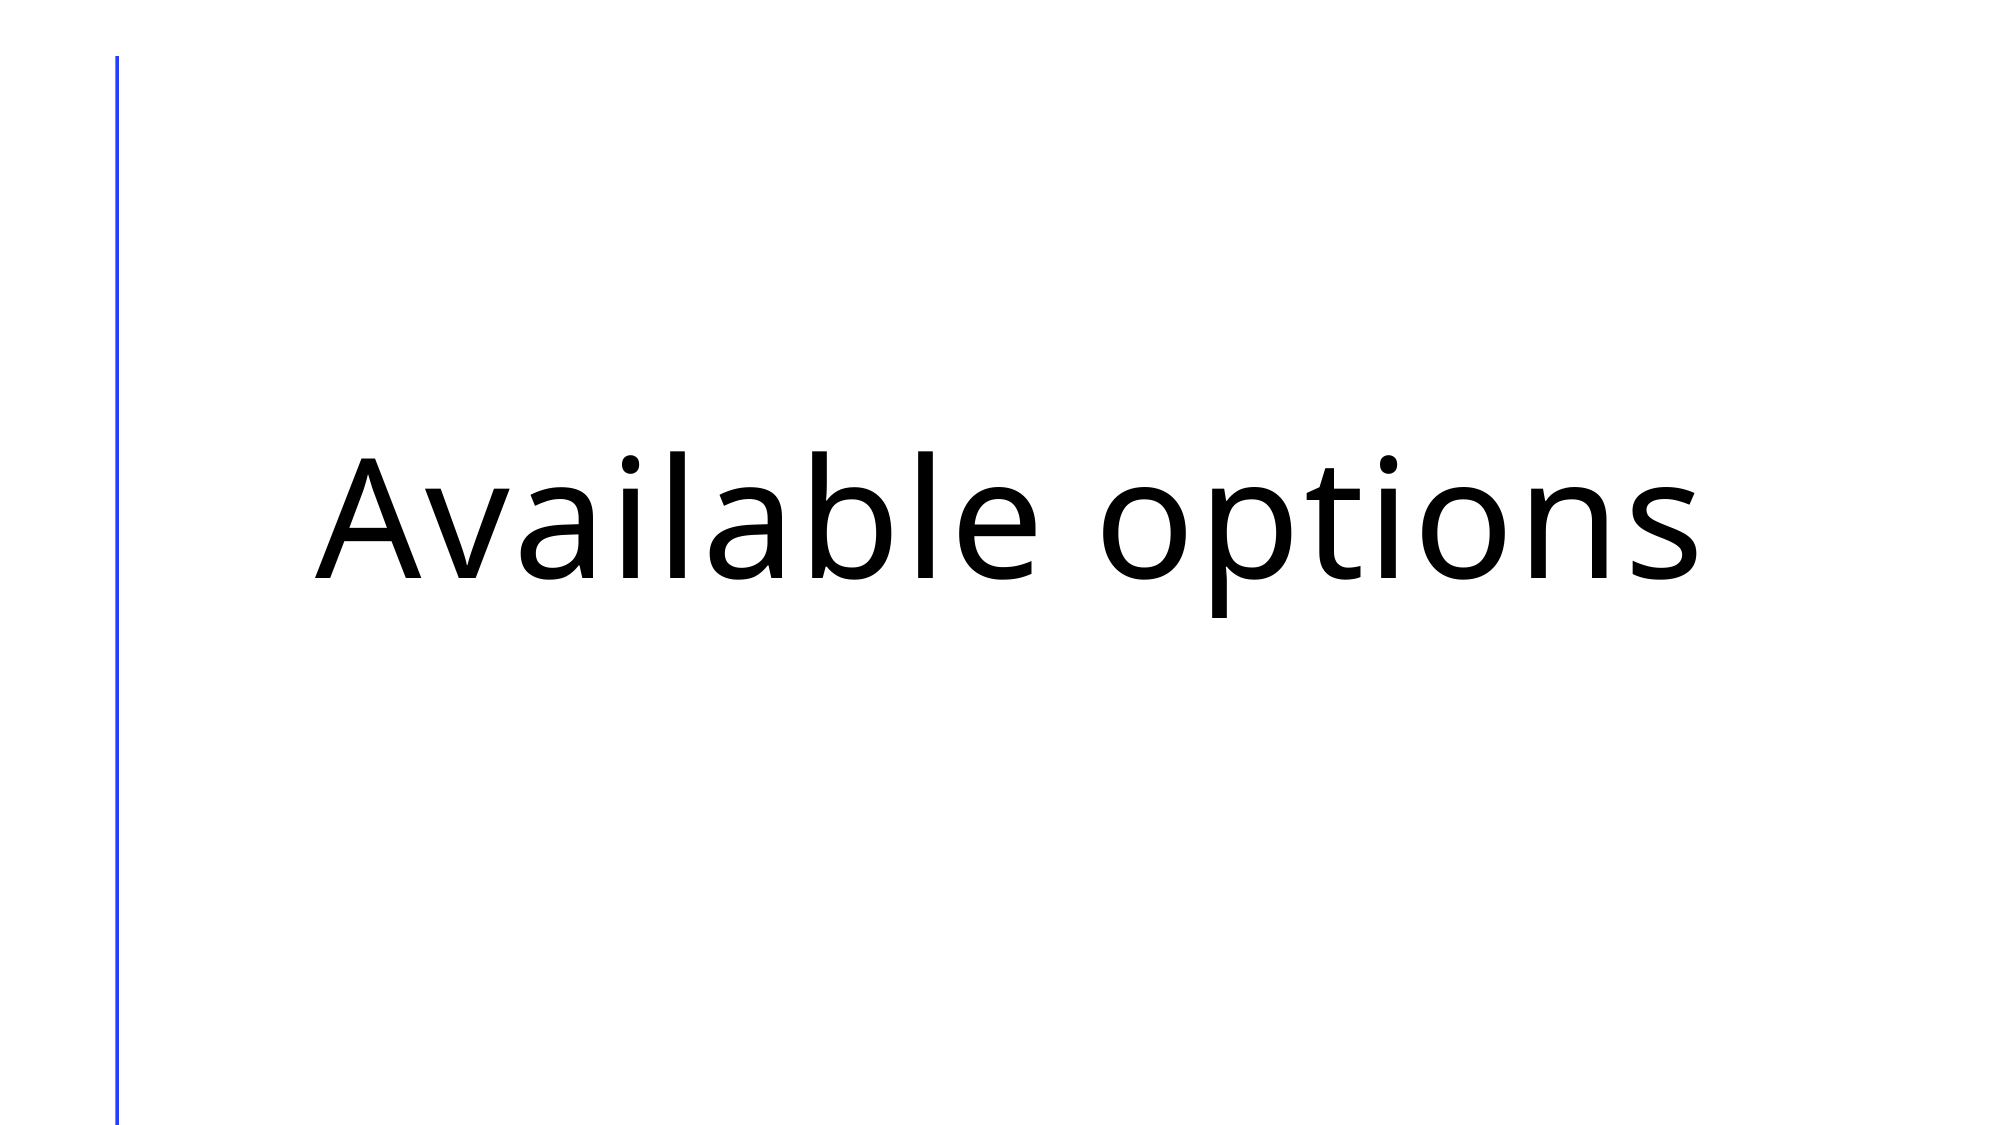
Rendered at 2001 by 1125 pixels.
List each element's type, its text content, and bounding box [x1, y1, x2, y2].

title Available options [148, 413, 1874, 632]
